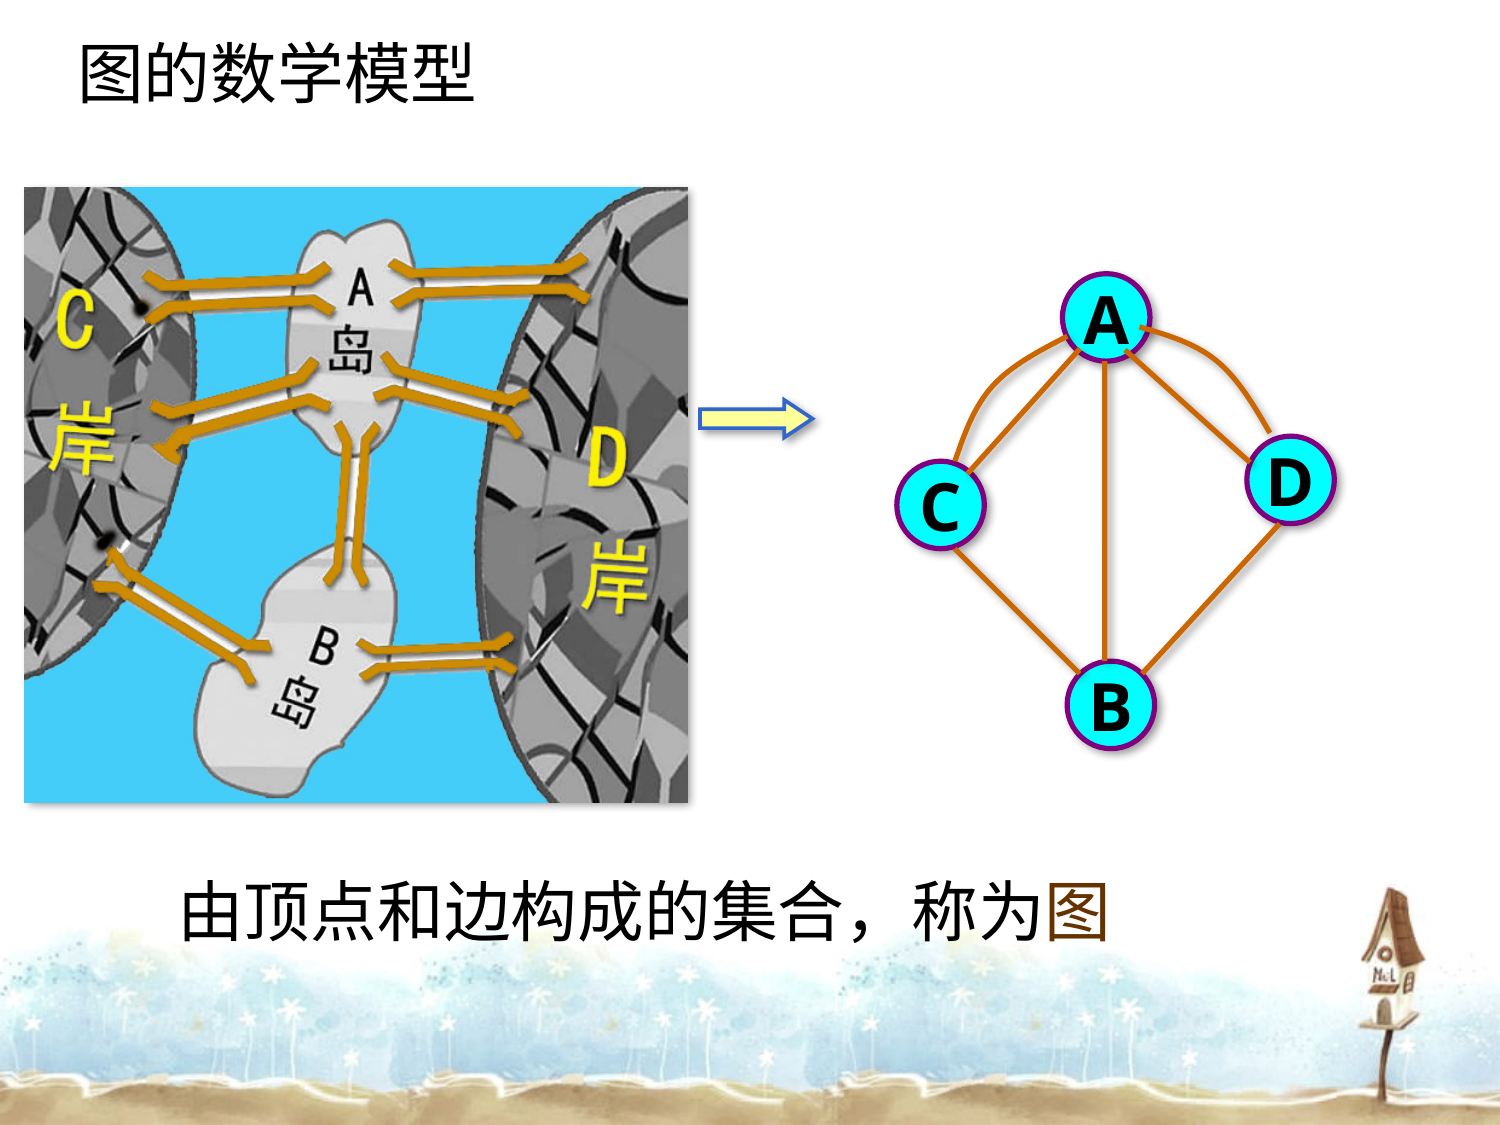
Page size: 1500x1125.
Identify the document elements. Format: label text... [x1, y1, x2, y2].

text_box B [1067, 661, 1155, 749]
text_box 由顶点和边构成的集合，称为图 [162, 862, 1188, 958]
text_box D [1246, 436, 1335, 524]
text_box [699, 399, 813, 438]
text_box [1139, 326, 1270, 433]
picture [0, 0, 1500, 1125]
text_box [954, 336, 1068, 462]
text_box 图的数学模型 [62, 24, 1054, 120]
text_box C [896, 461, 985, 549]
text_box A [1062, 273, 1150, 362]
